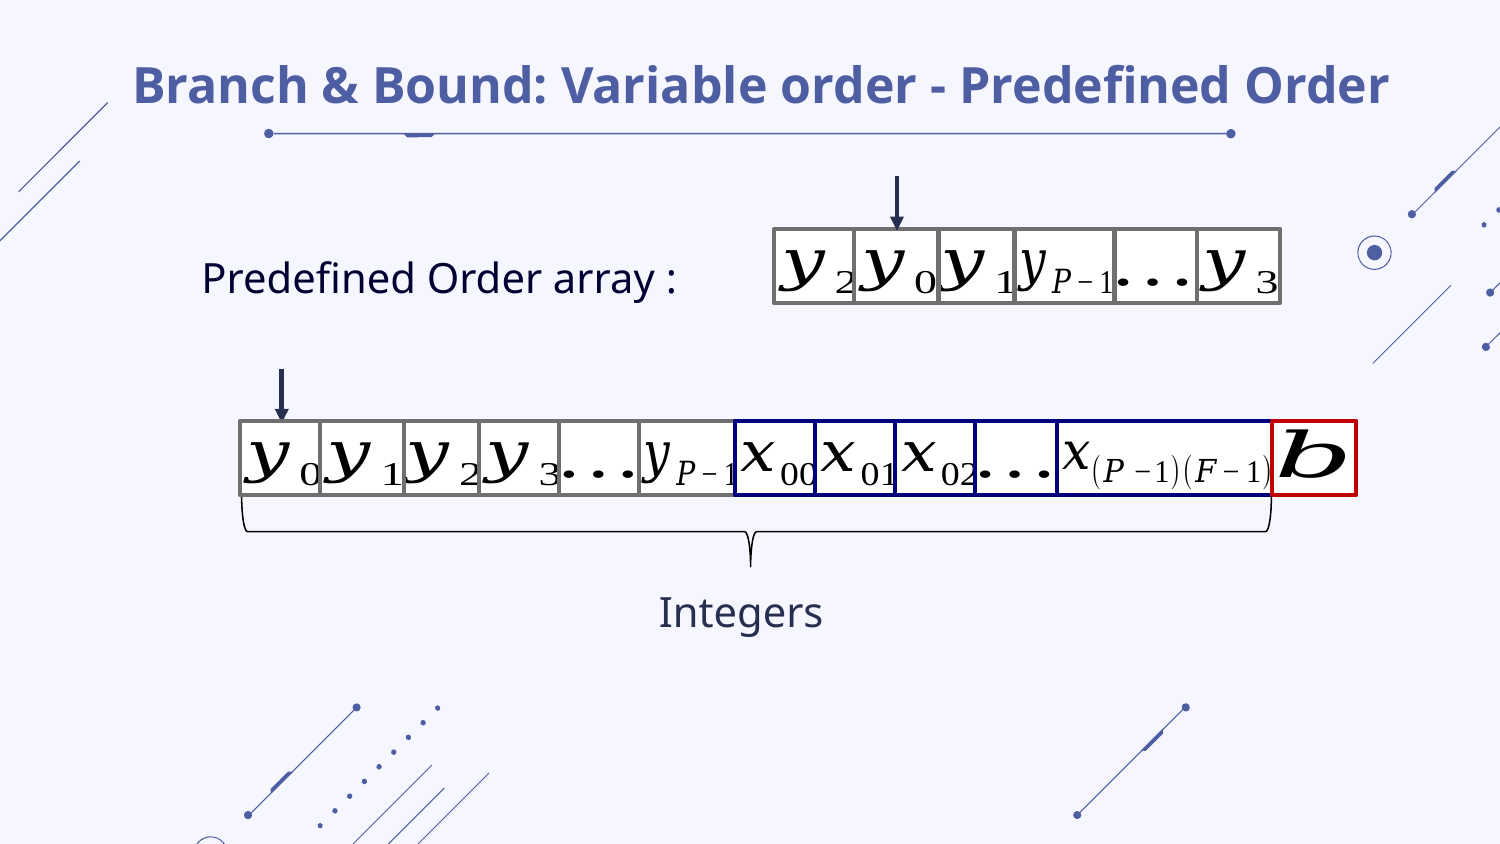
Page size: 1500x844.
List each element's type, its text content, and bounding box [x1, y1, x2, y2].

text_box [240, 496, 1273, 545]
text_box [1072, 703, 1191, 820]
text_box Integers [643, 545, 857, 635]
title Branch & Bound: Variable order - Predefined Order [73, 53, 1449, 131]
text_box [264, 117, 1236, 150]
